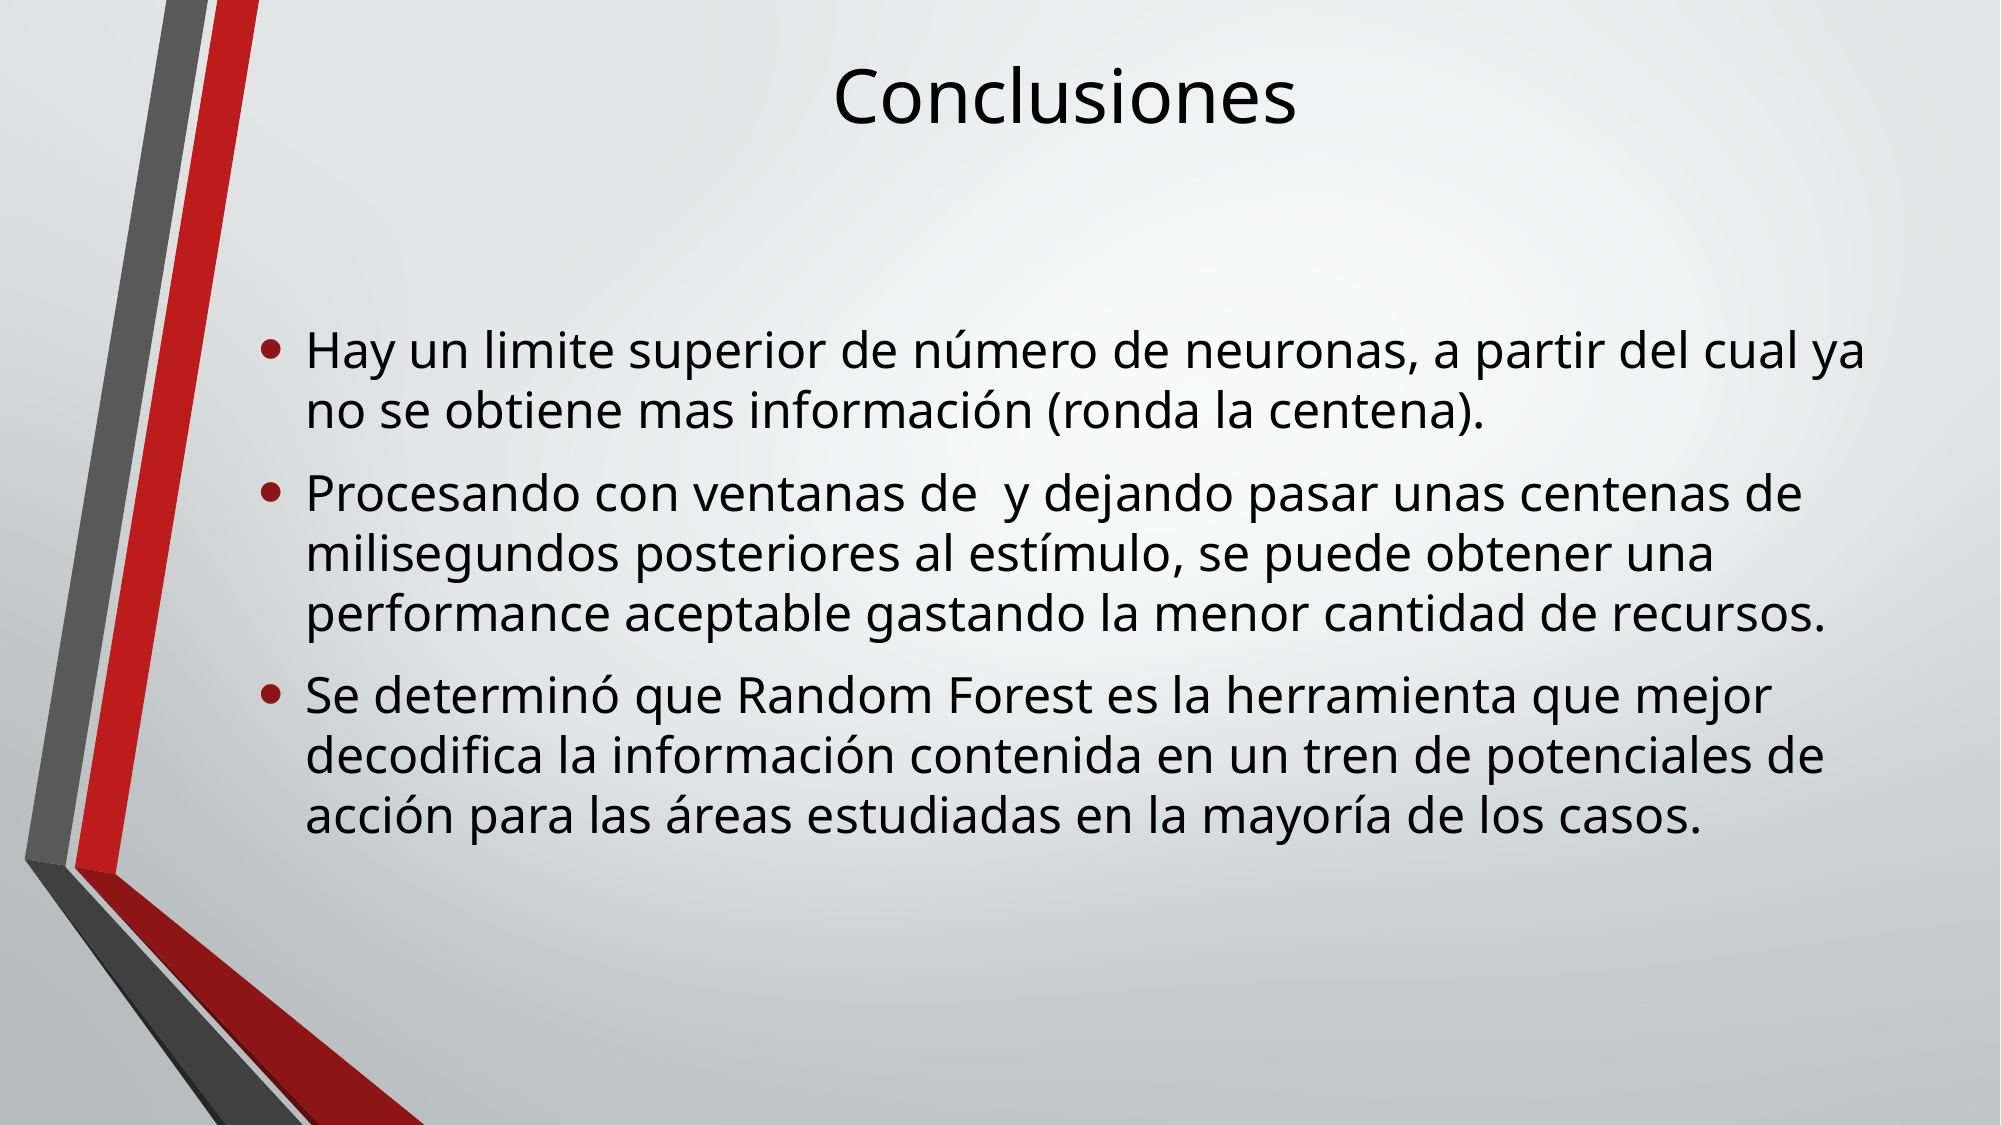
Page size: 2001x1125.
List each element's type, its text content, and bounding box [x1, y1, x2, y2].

title Conclusiones [243, 0, 1887, 189]
